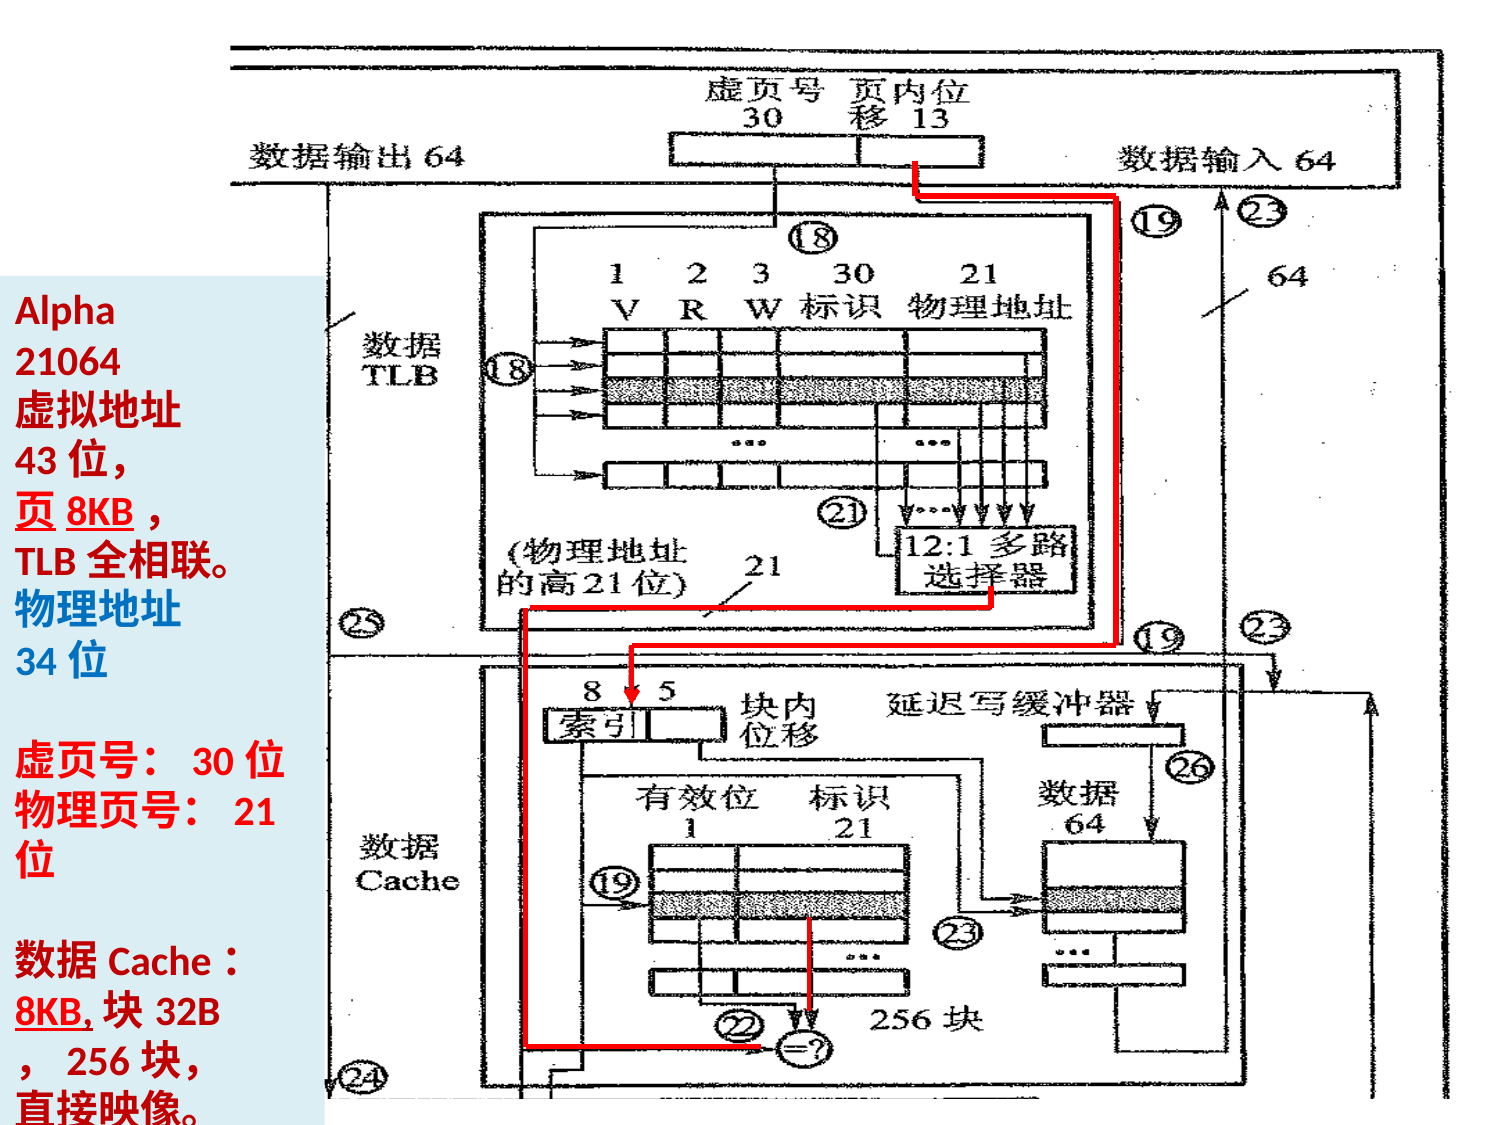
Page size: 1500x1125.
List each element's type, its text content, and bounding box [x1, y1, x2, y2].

text_box Alpha 21064 虚拟地址 43位， 页8KB， TLB全相联。 物理地址 34位 虚页号：30位 物理页号：21位 数据Cache： 8KB,块32B ，256块， 直接映像。 [0, 275, 325, 1125]
picture [229, 4, 1483, 1100]
